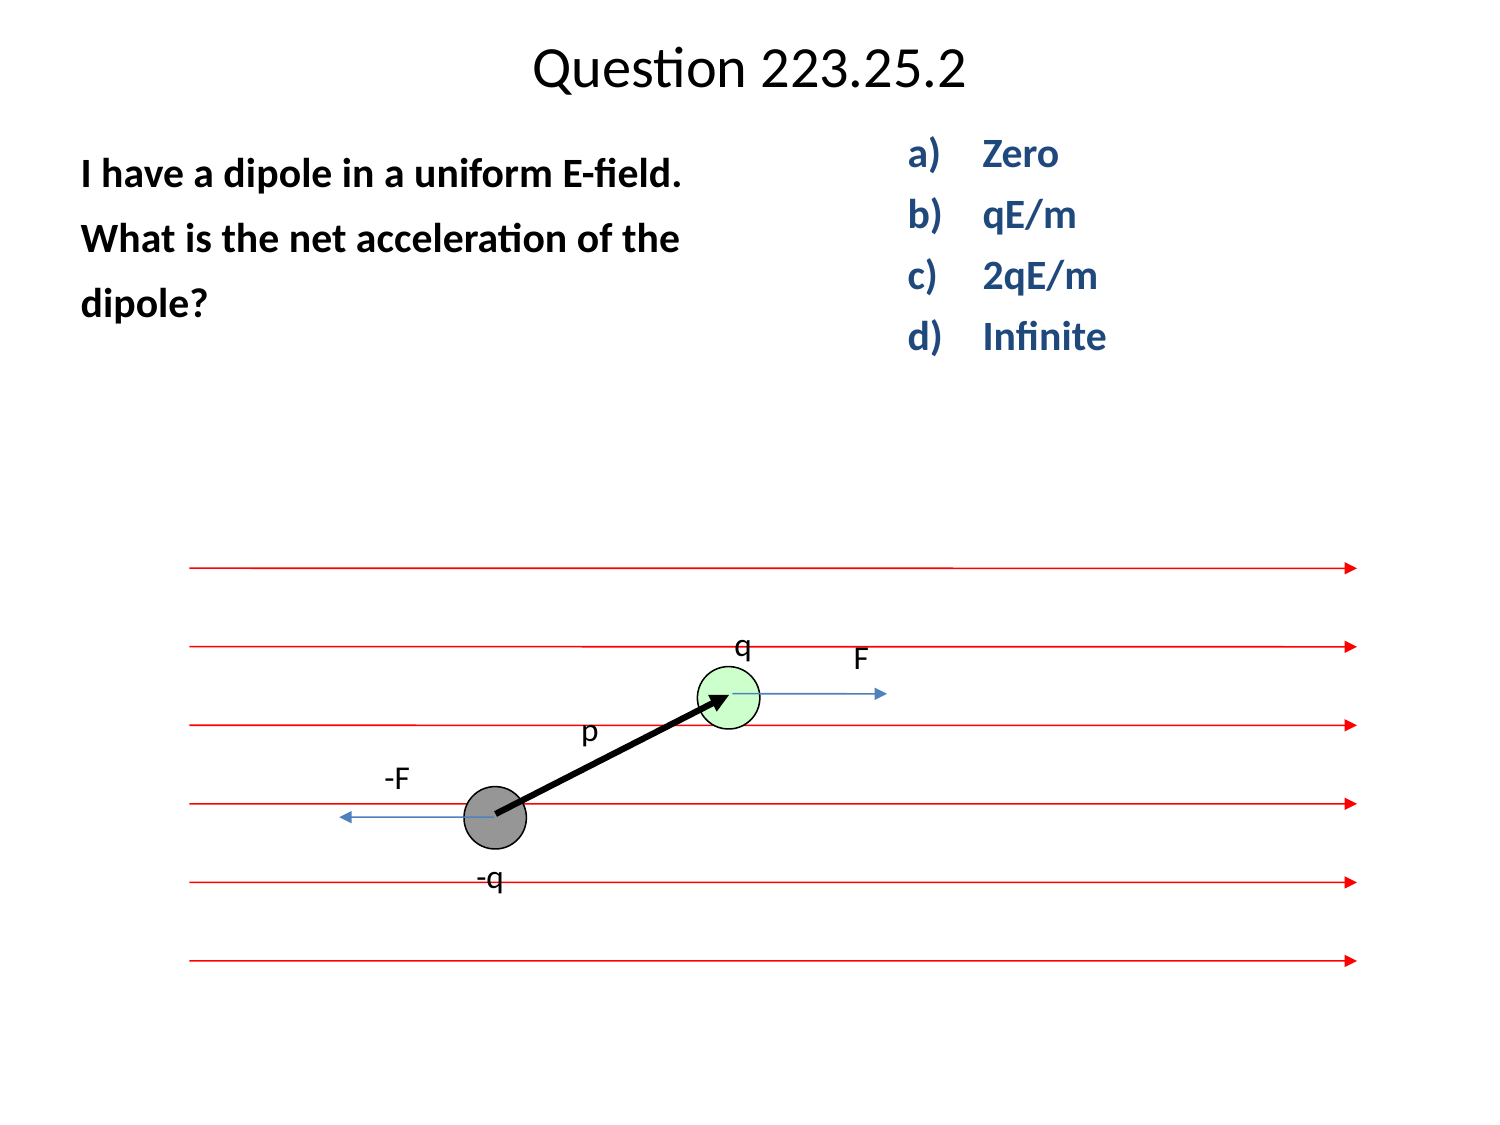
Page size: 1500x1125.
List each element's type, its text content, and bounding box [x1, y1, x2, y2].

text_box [189, 567, 1358, 962]
text_box Question 223.25.2 [0, 0, 1500, 138]
text_box I have a dipole in a uniform E-field. What is the net acceleration of the dipole? [0, 138, 758, 511]
text_box Zero qE/m 2qE/m Infinite [892, 128, 1500, 366]
